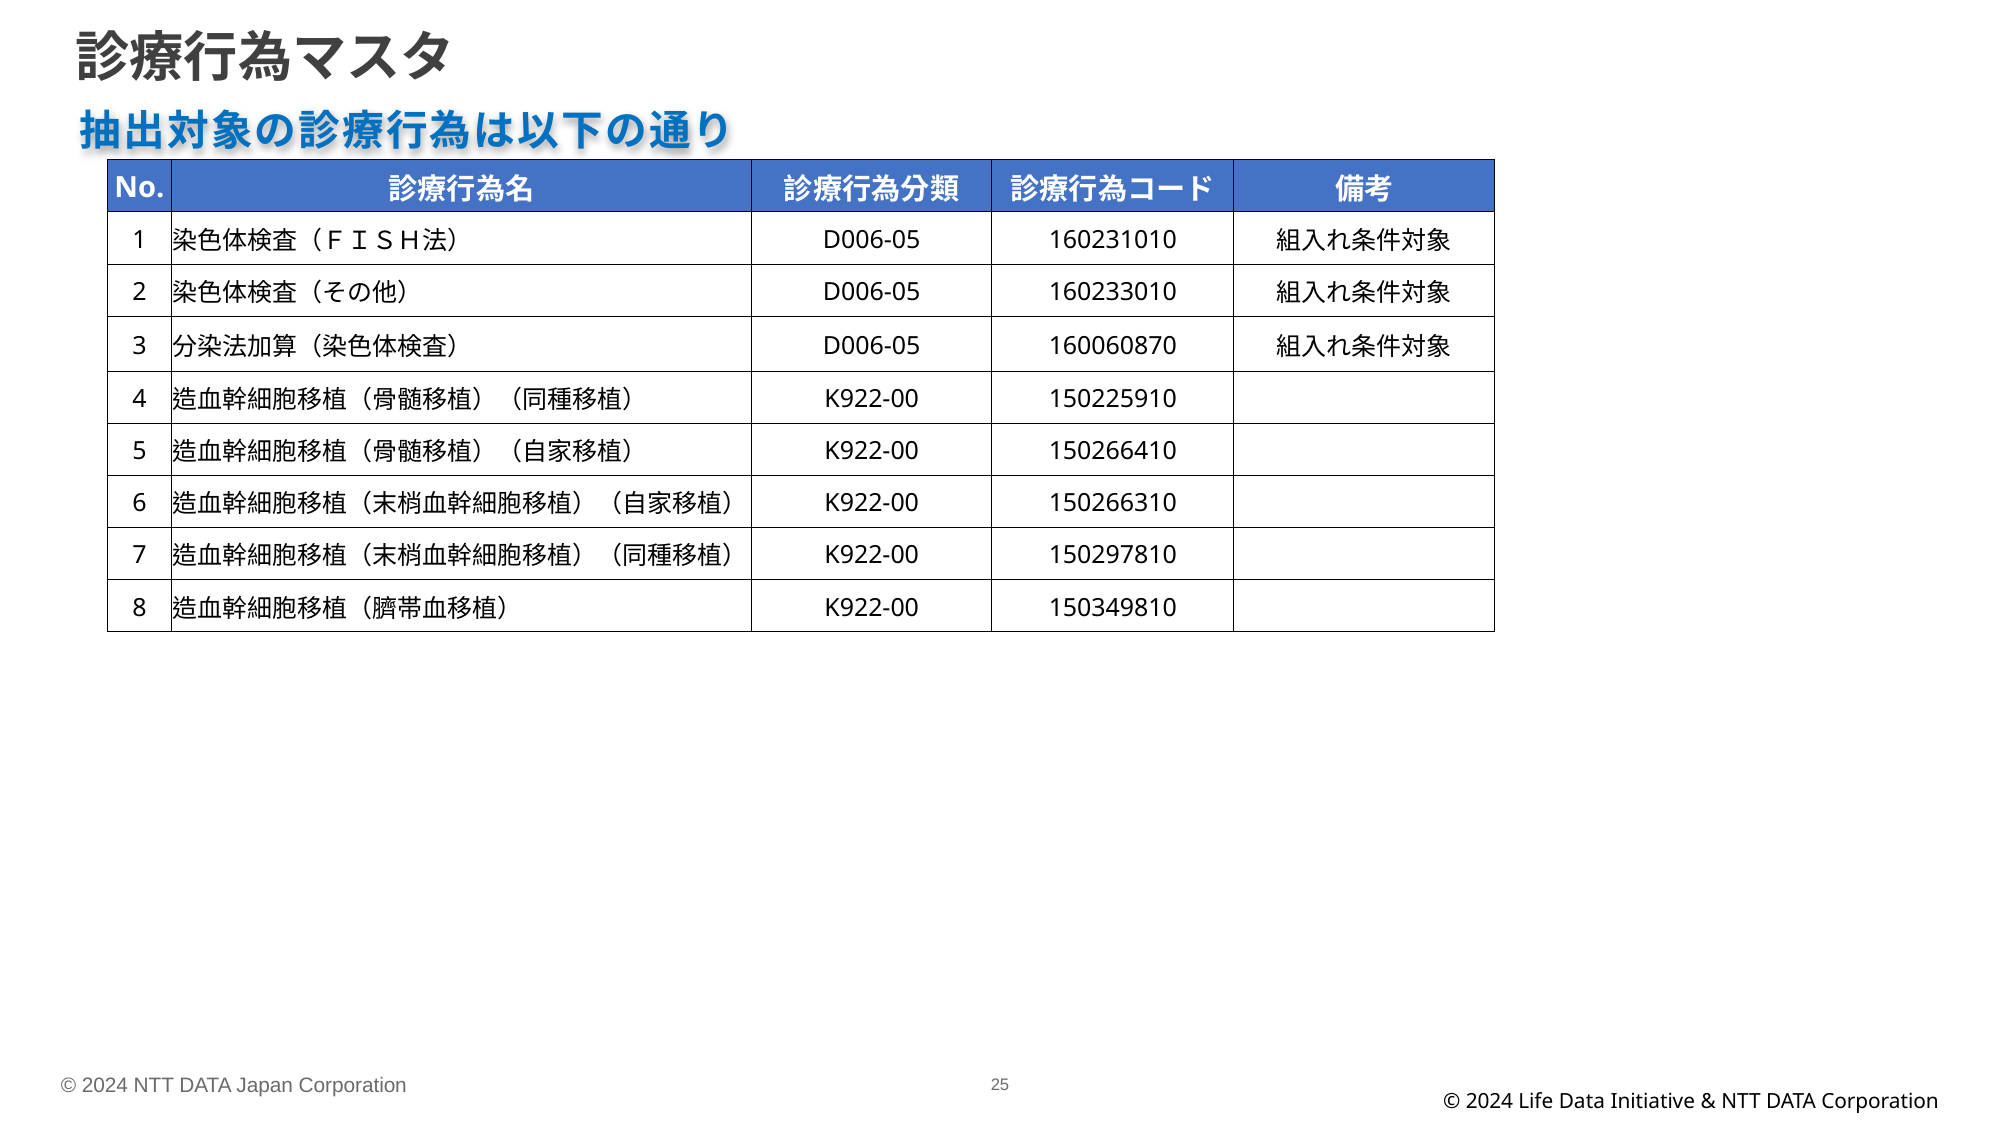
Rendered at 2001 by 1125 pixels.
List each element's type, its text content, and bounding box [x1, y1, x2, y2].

table_cell 造血幹細胞移植（臍帯血移植） [172, 580, 751, 631]
table_cell 組入れ条件対象 [1234, 317, 1494, 371]
table_header 診療行為分類 [752, 160, 991, 211]
table_cell D006-05 [752, 265, 991, 316]
title 診療行為マスタ [60, 22, 1939, 88]
table_cell K922-00 [752, 528, 991, 579]
table_cell 6 [108, 476, 171, 527]
table_cell 3 [108, 317, 171, 371]
table_cell 造血幹細胞移植（末梢血幹細胞移植）（自家移植） [172, 476, 751, 527]
table_cell 150225910 [992, 372, 1233, 423]
table_cell [1234, 424, 1494, 475]
table_cell K922-00 [752, 580, 991, 631]
table_cell 150297810 [992, 528, 1233, 579]
text_box 抽出対象の診療行為は以下の通り [79, 76, 1935, 230]
table_cell D006-05 [752, 317, 991, 371]
table_cell 染色体検査（ＦＩＳＨ法） [172, 212, 751, 264]
table_cell 160233010 [992, 265, 1233, 316]
table_cell 150266310 [992, 476, 1233, 527]
table_cell D006-05 [752, 212, 991, 264]
table_cell [1234, 372, 1494, 423]
table_cell 150266410 [992, 424, 1233, 475]
table_header No. [108, 160, 171, 211]
table_cell 造血幹細胞移植（骨髄移植）（自家移植） [172, 424, 751, 475]
table_cell [1234, 476, 1494, 527]
table_cell 7 [108, 528, 171, 579]
table_cell 分染法加算（染色体検査） [172, 317, 751, 371]
table_header 診療行為コード [992, 160, 1233, 211]
table_cell 造血幹細胞移植（末梢血幹細胞移植）（同種移植） [172, 528, 751, 579]
table_cell 150349810 [992, 580, 1233, 631]
table_cell 4 [108, 372, 171, 423]
table_cell K922-00 [752, 476, 991, 527]
table_cell K922-00 [752, 424, 991, 475]
table_cell 2 [108, 265, 171, 316]
table_cell K922-00 [752, 372, 991, 423]
table_cell 1 [108, 212, 171, 264]
table_cell 造血幹細胞移植（骨髄移植）（同種移植） [172, 372, 751, 423]
table_cell 染色体検査（その他） [172, 265, 751, 316]
table_header 診療行為名 [172, 160, 751, 211]
table_cell 組入れ条件対象 [1234, 212, 1494, 264]
table_cell [1234, 528, 1494, 579]
table_header 備考 [1234, 160, 1494, 211]
table_cell 組入れ条件対象 [1234, 265, 1494, 316]
table_cell 8 [108, 580, 171, 631]
table_cell 160060870 [992, 317, 1233, 371]
table_cell 160231010 [992, 212, 1233, 264]
table_cell [1234, 580, 1494, 631]
table_cell 5 [108, 424, 171, 475]
